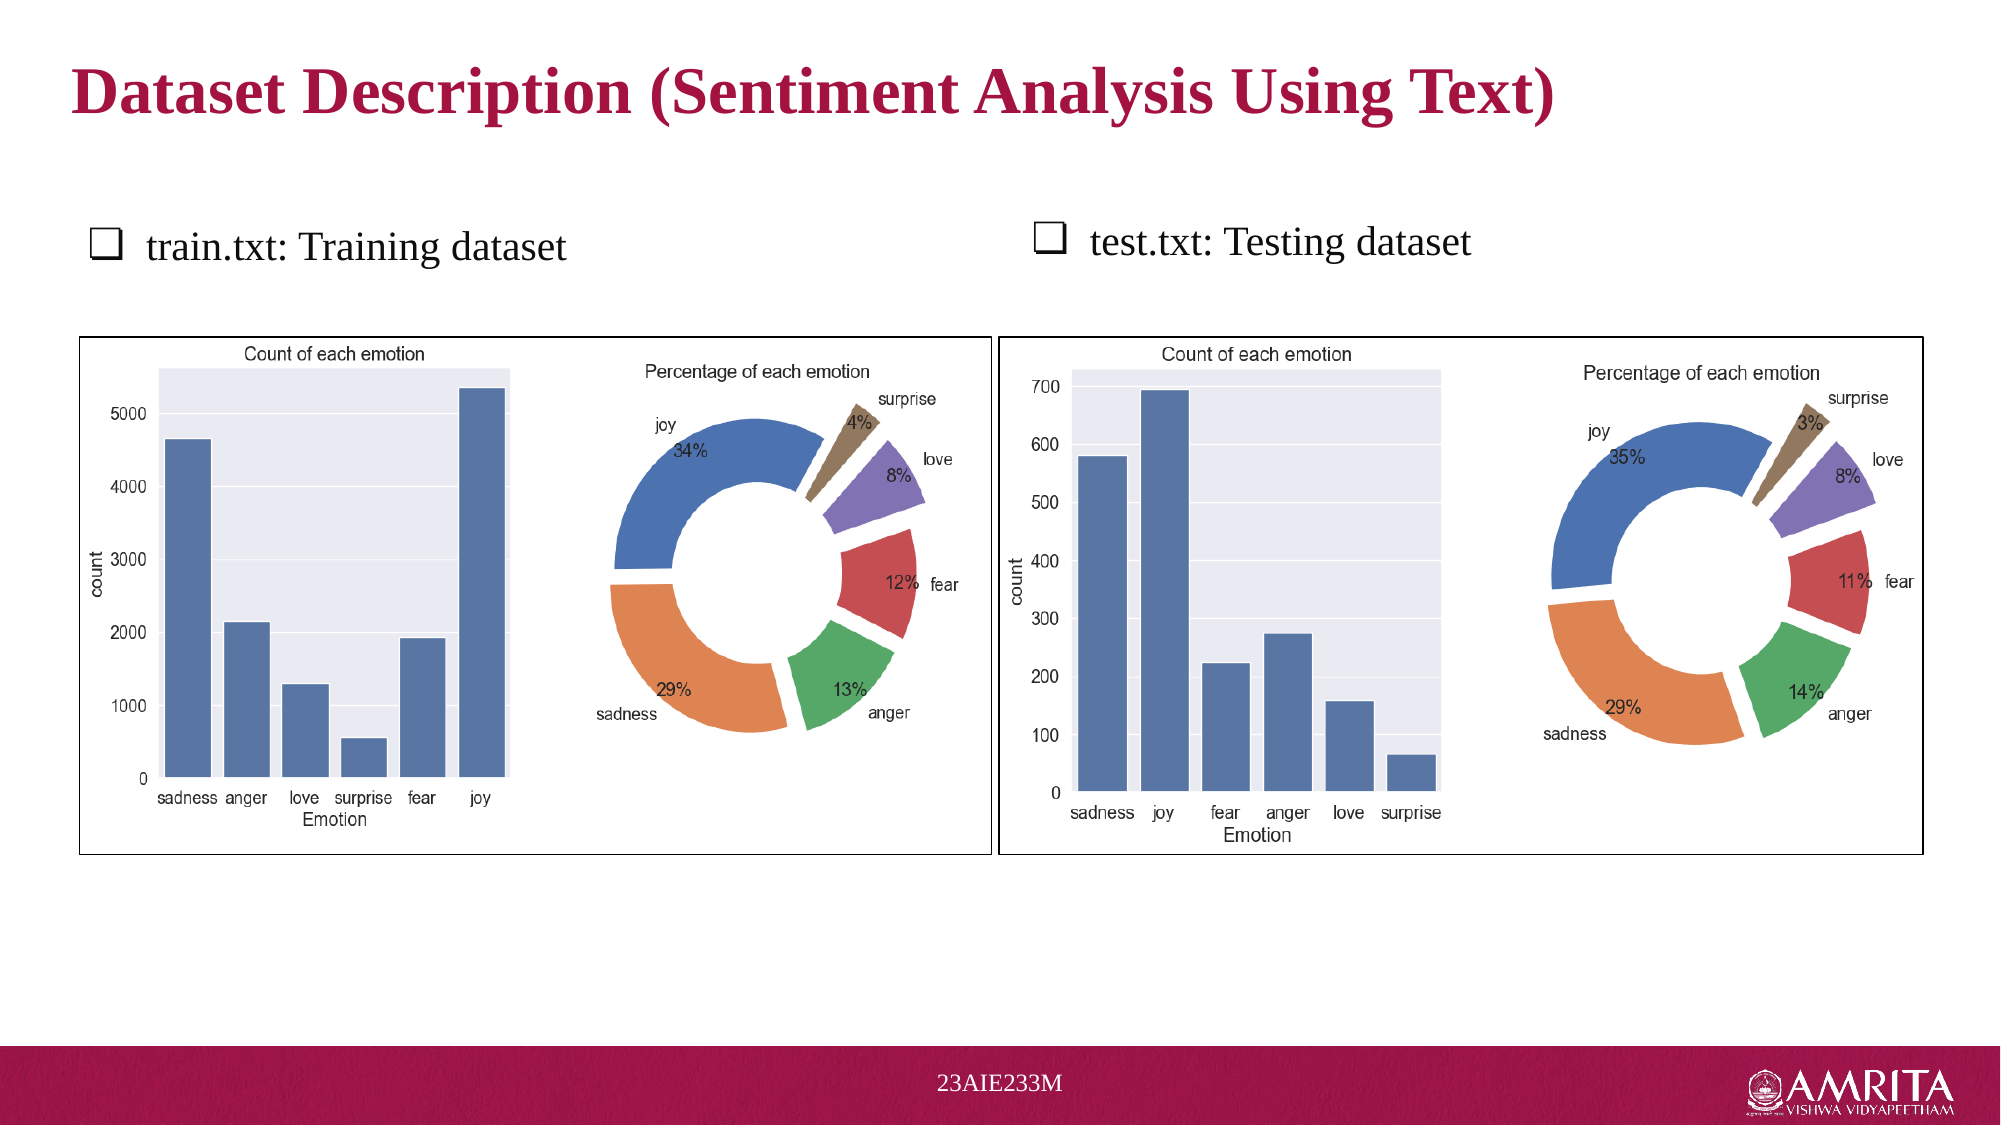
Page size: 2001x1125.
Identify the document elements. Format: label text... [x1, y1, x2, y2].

picture [80, 337, 991, 855]
list train.txt: Training dataset [55, 186, 991, 992]
picture [0, 1046, 2001, 1125]
picture [999, 337, 1923, 855]
title Dataset Description (Sentiment Analysis Using Text) [55, 57, 1933, 127]
text_box test.txt: Testing dataset [999, 173, 1957, 996]
footer 23AIE233M [662, 1051, 1338, 1112]
